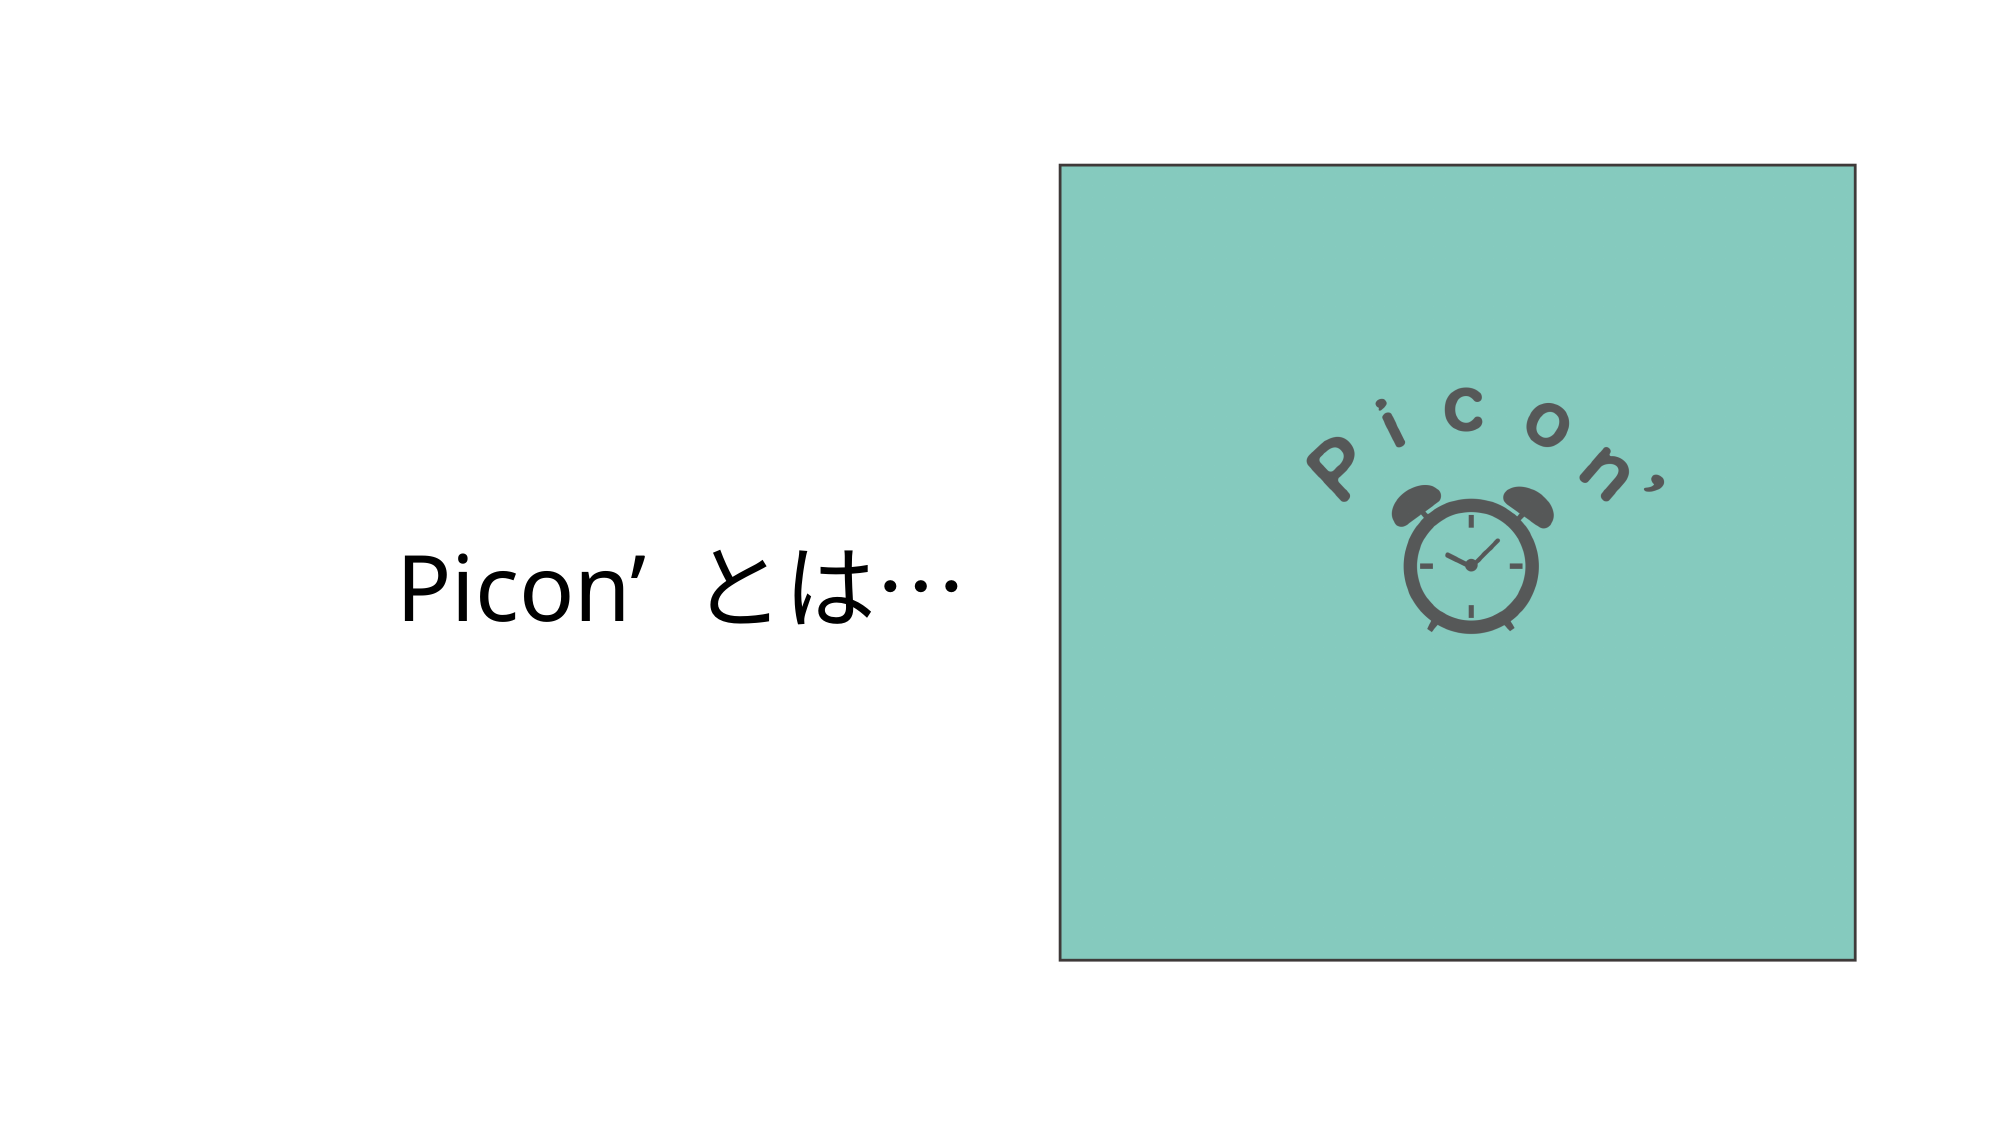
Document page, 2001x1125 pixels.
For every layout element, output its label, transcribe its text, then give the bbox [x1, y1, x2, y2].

text_box Picon’ とは… [381, 535, 1000, 693]
picture [1056, 161, 1859, 964]
